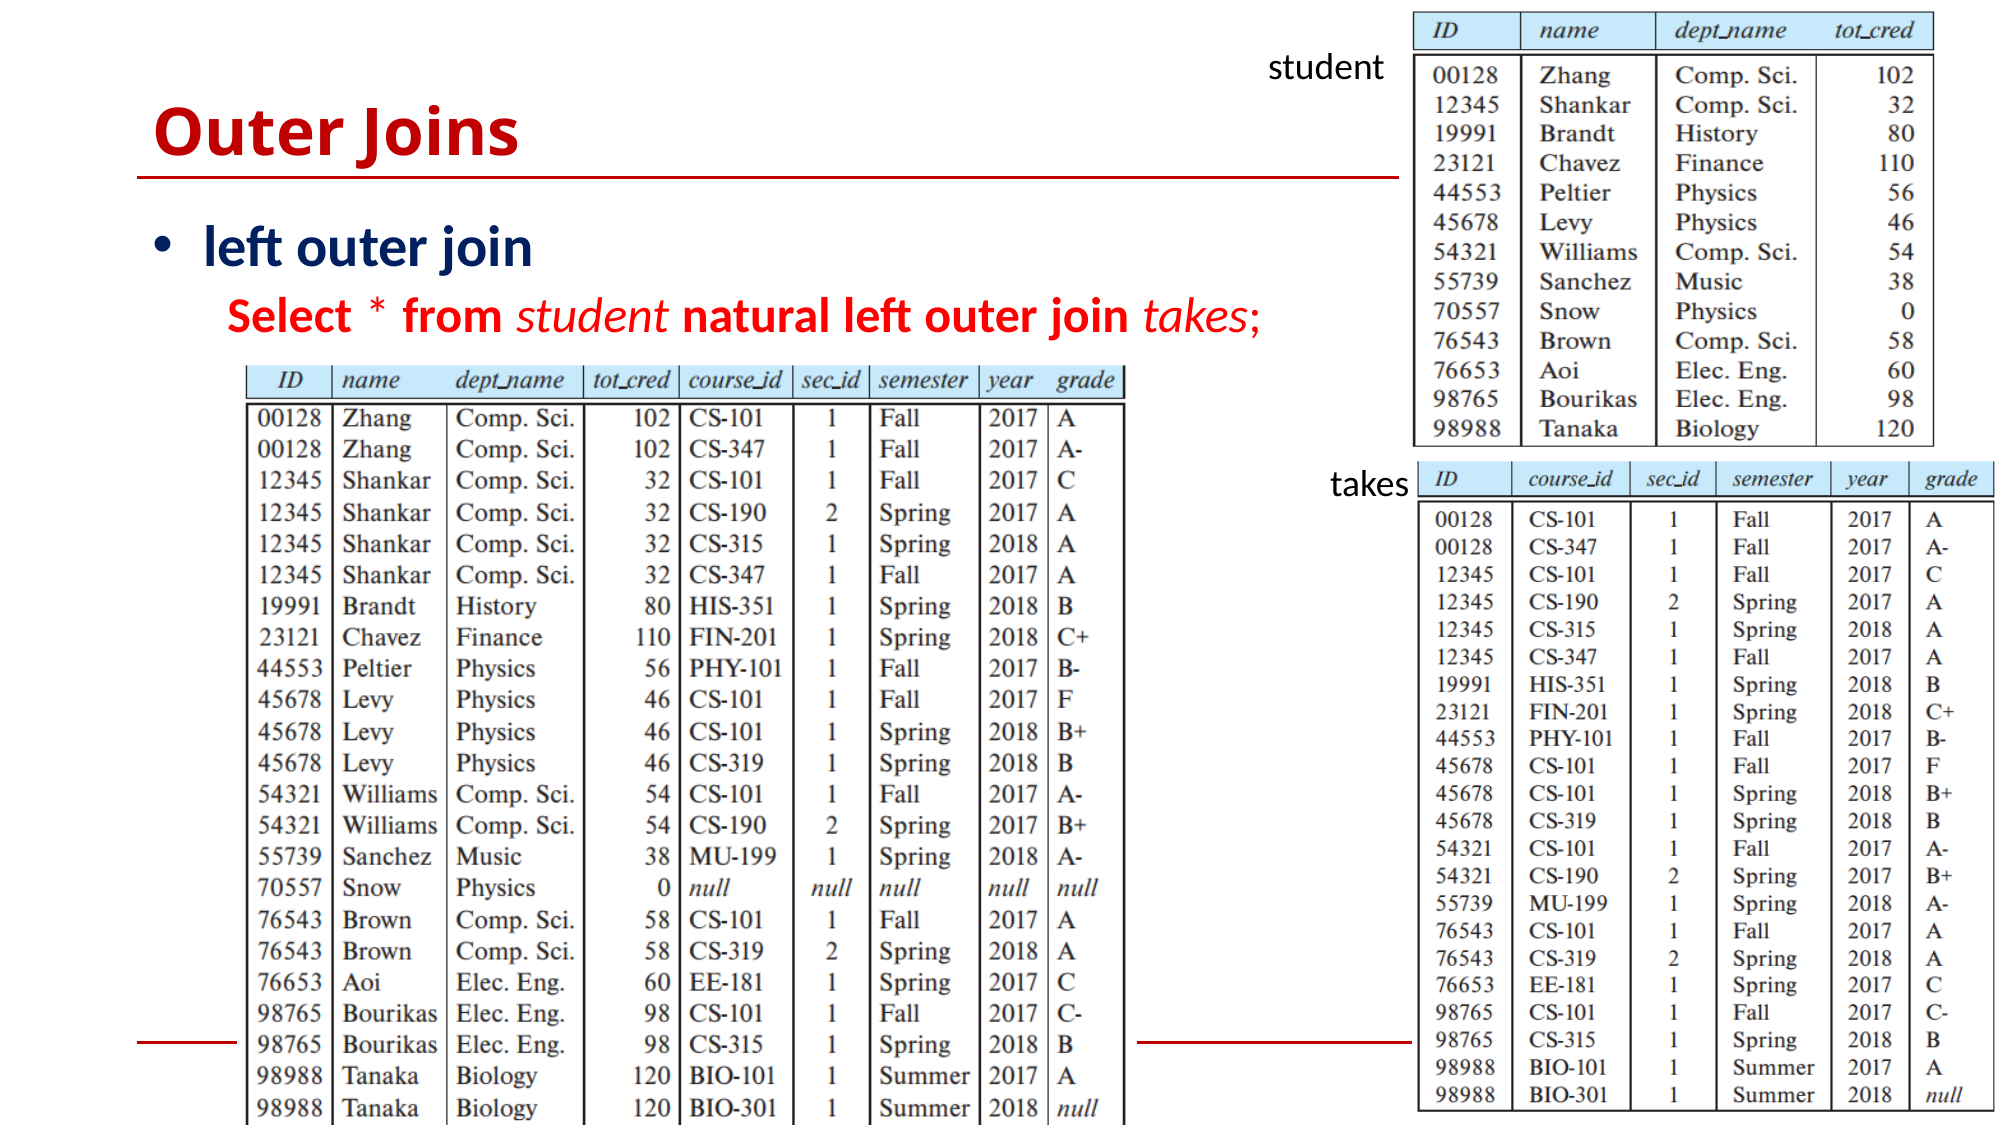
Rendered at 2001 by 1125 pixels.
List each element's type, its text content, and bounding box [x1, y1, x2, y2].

list left outer join Select * from student natural left outer join takes; [137, 208, 1290, 1014]
picture [1399, 0, 2000, 1115]
text_box student [1218, 34, 1399, 95]
text_box takes [1243, 451, 1412, 511]
picture [237, 353, 1137, 1125]
title Outer Joins [137, 90, 1399, 178]
